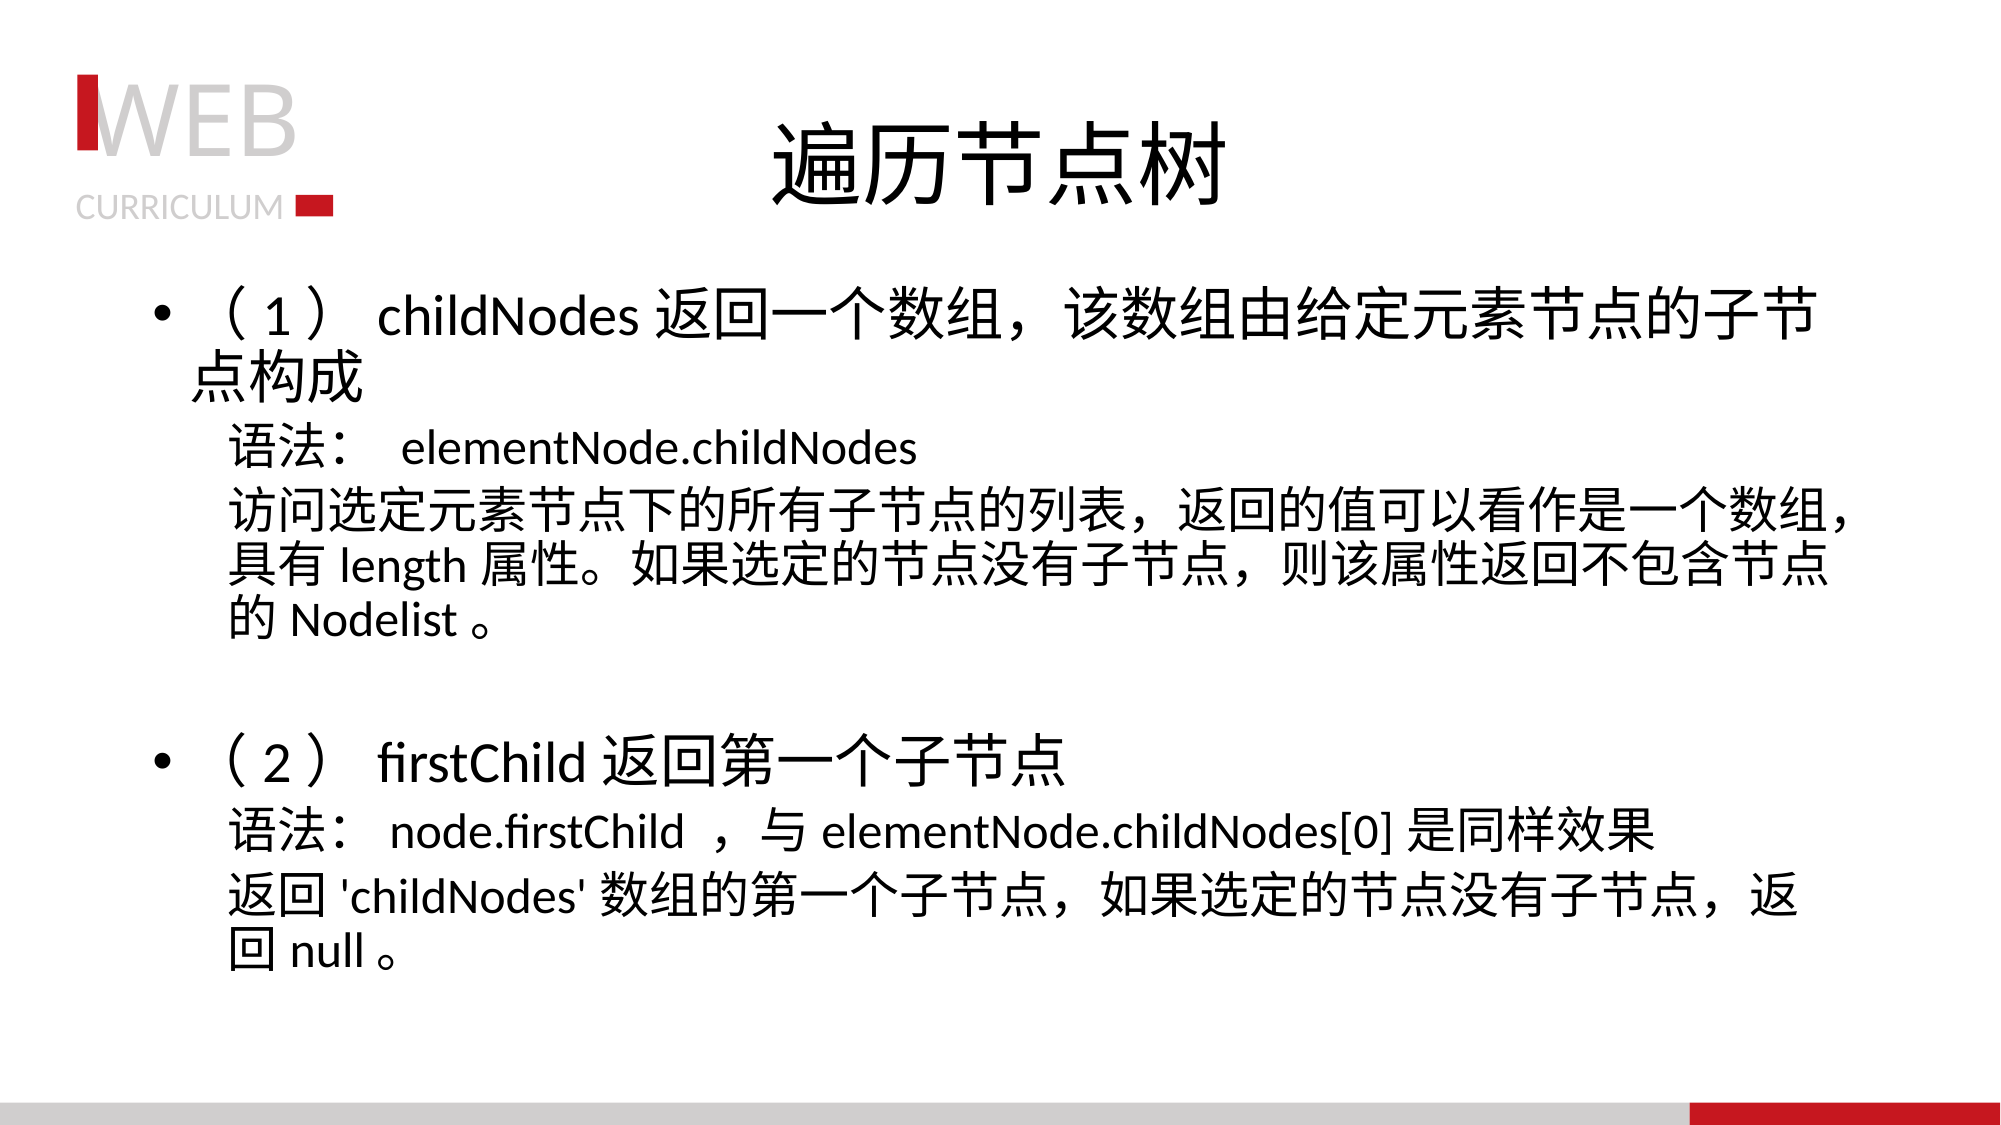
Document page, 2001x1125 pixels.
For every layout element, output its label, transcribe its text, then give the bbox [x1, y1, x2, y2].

list （1）childNodes返回一个数组，该数组由给定元素节点的子节点构成 语法： elementNode.childNodes 访问选定元素节点下的所有子节点的列表，返回的值可以看作是一个数组，具有length属性。如果选定的节点没有子节点，则该属性返回不包含节点的Nodelist。 （2）firstChild返回第一个子节点 语法：node.firstChild ，与elementNode.childNodes[0]是同样效果 返回'childNodes'数组的第一个子节点，如果选定的节点没有子节点，返回null。 [137, 277, 1863, 1054]
title 遍历节点树 [137, 59, 1863, 277]
